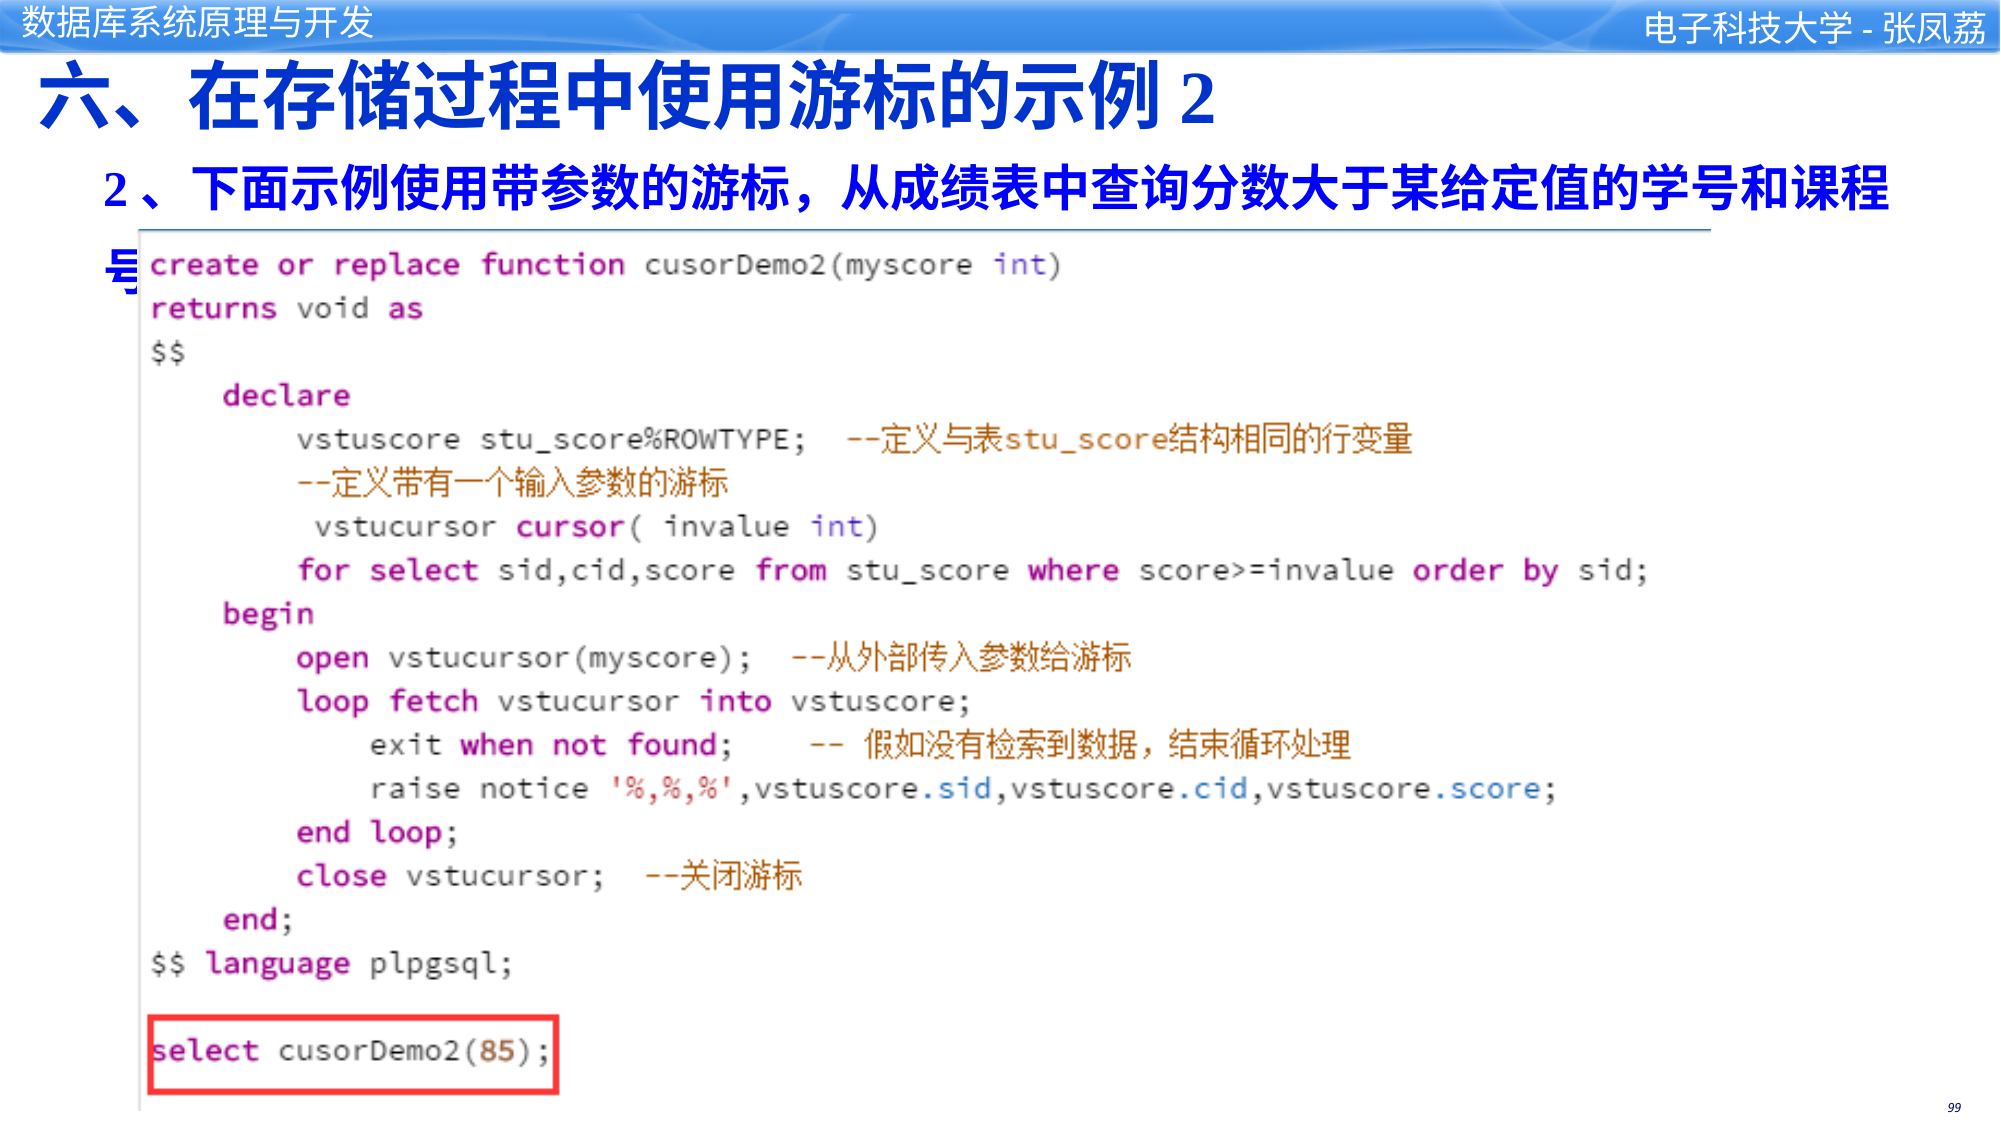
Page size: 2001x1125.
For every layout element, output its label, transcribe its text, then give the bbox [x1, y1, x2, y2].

text_box 六、在存储过程中使用游标的示例2 [25, 42, 1270, 145]
picture [137, 229, 1711, 1111]
picture [0, 0, 2000, 55]
text_box 2、下面示例使用带参数的游标，从成绩表中查询分数大于某给定值的学号和课程号。 [88, 125, 1955, 309]
